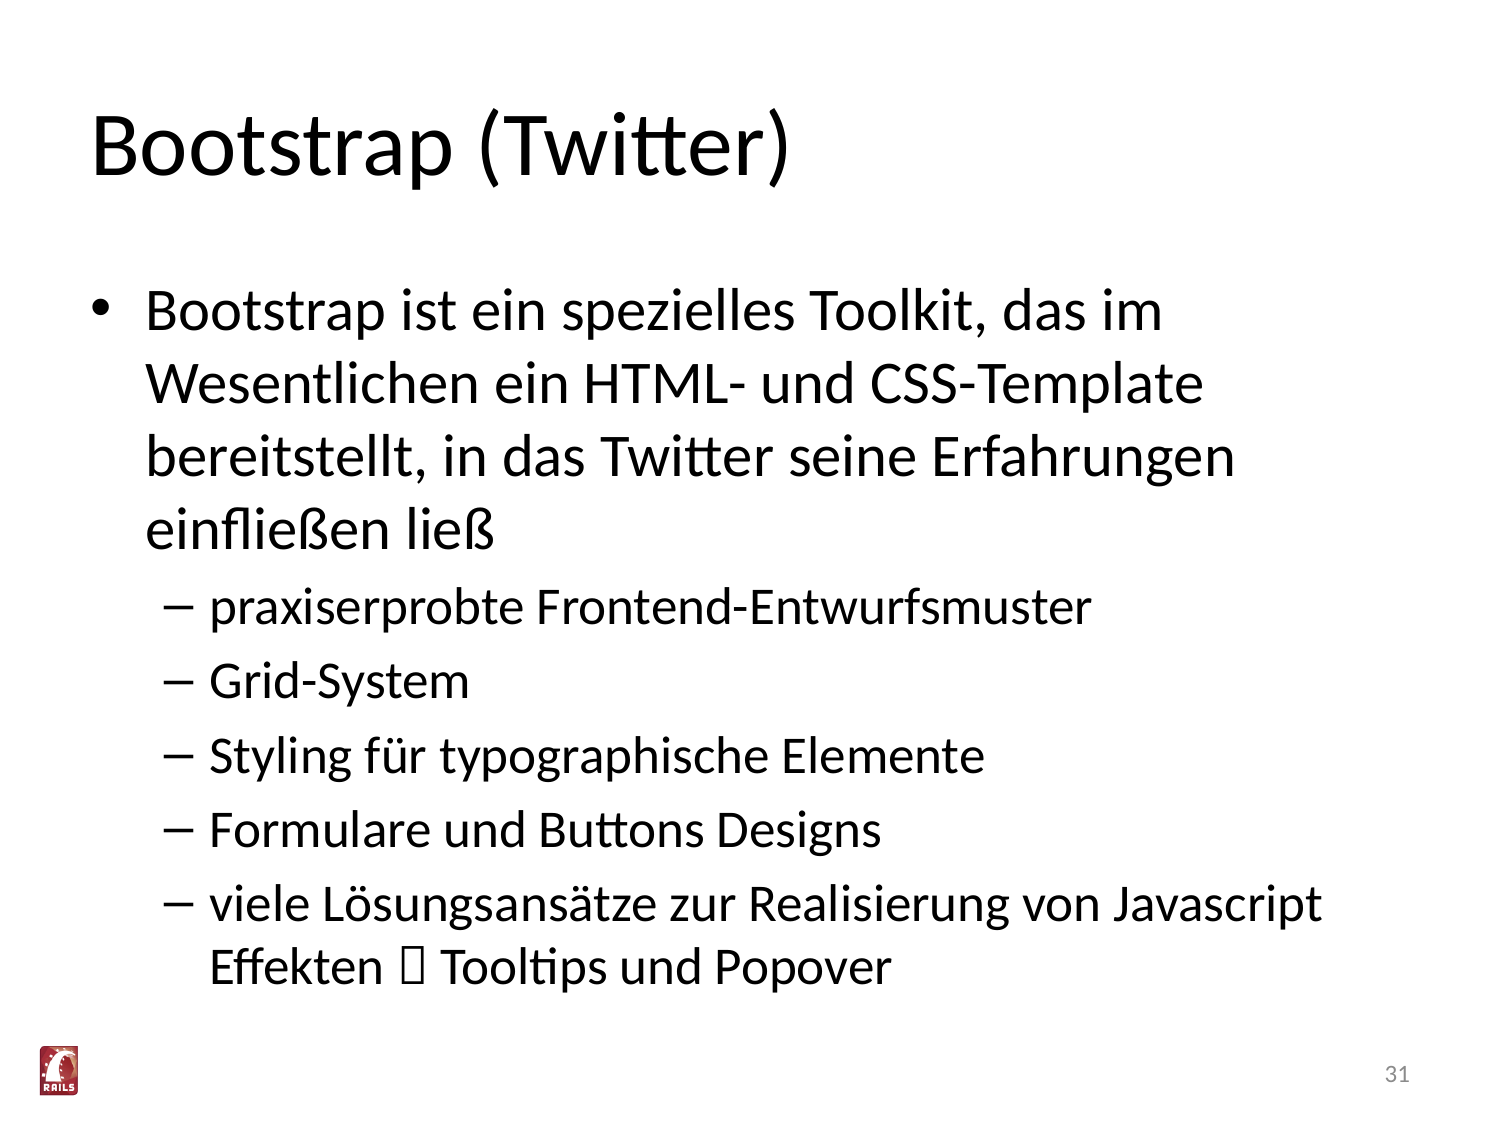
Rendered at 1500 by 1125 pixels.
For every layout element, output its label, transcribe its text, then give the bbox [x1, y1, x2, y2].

title Bootstrap (Twitter) [75, 45, 1425, 233]
picture [34, 1042, 83, 1099]
list Bootstrap ist ein spezielles Toolkit, das im Wesentlichen ein HTML- und CSS-Template bereitstellt, in das Twitter seine Erfahrungen einfließen ließ praxiserprobte Frontend-Entwurfsmuster Grid-System Styling für typographische Elemente Formulare und Buttons Designs viele Lösungsansätze zur Realisierung von Javascript Effekten  Tooltips und Popover [75, 262, 1425, 1005]
slide_number 31 [1074, 1042, 1425, 1103]
